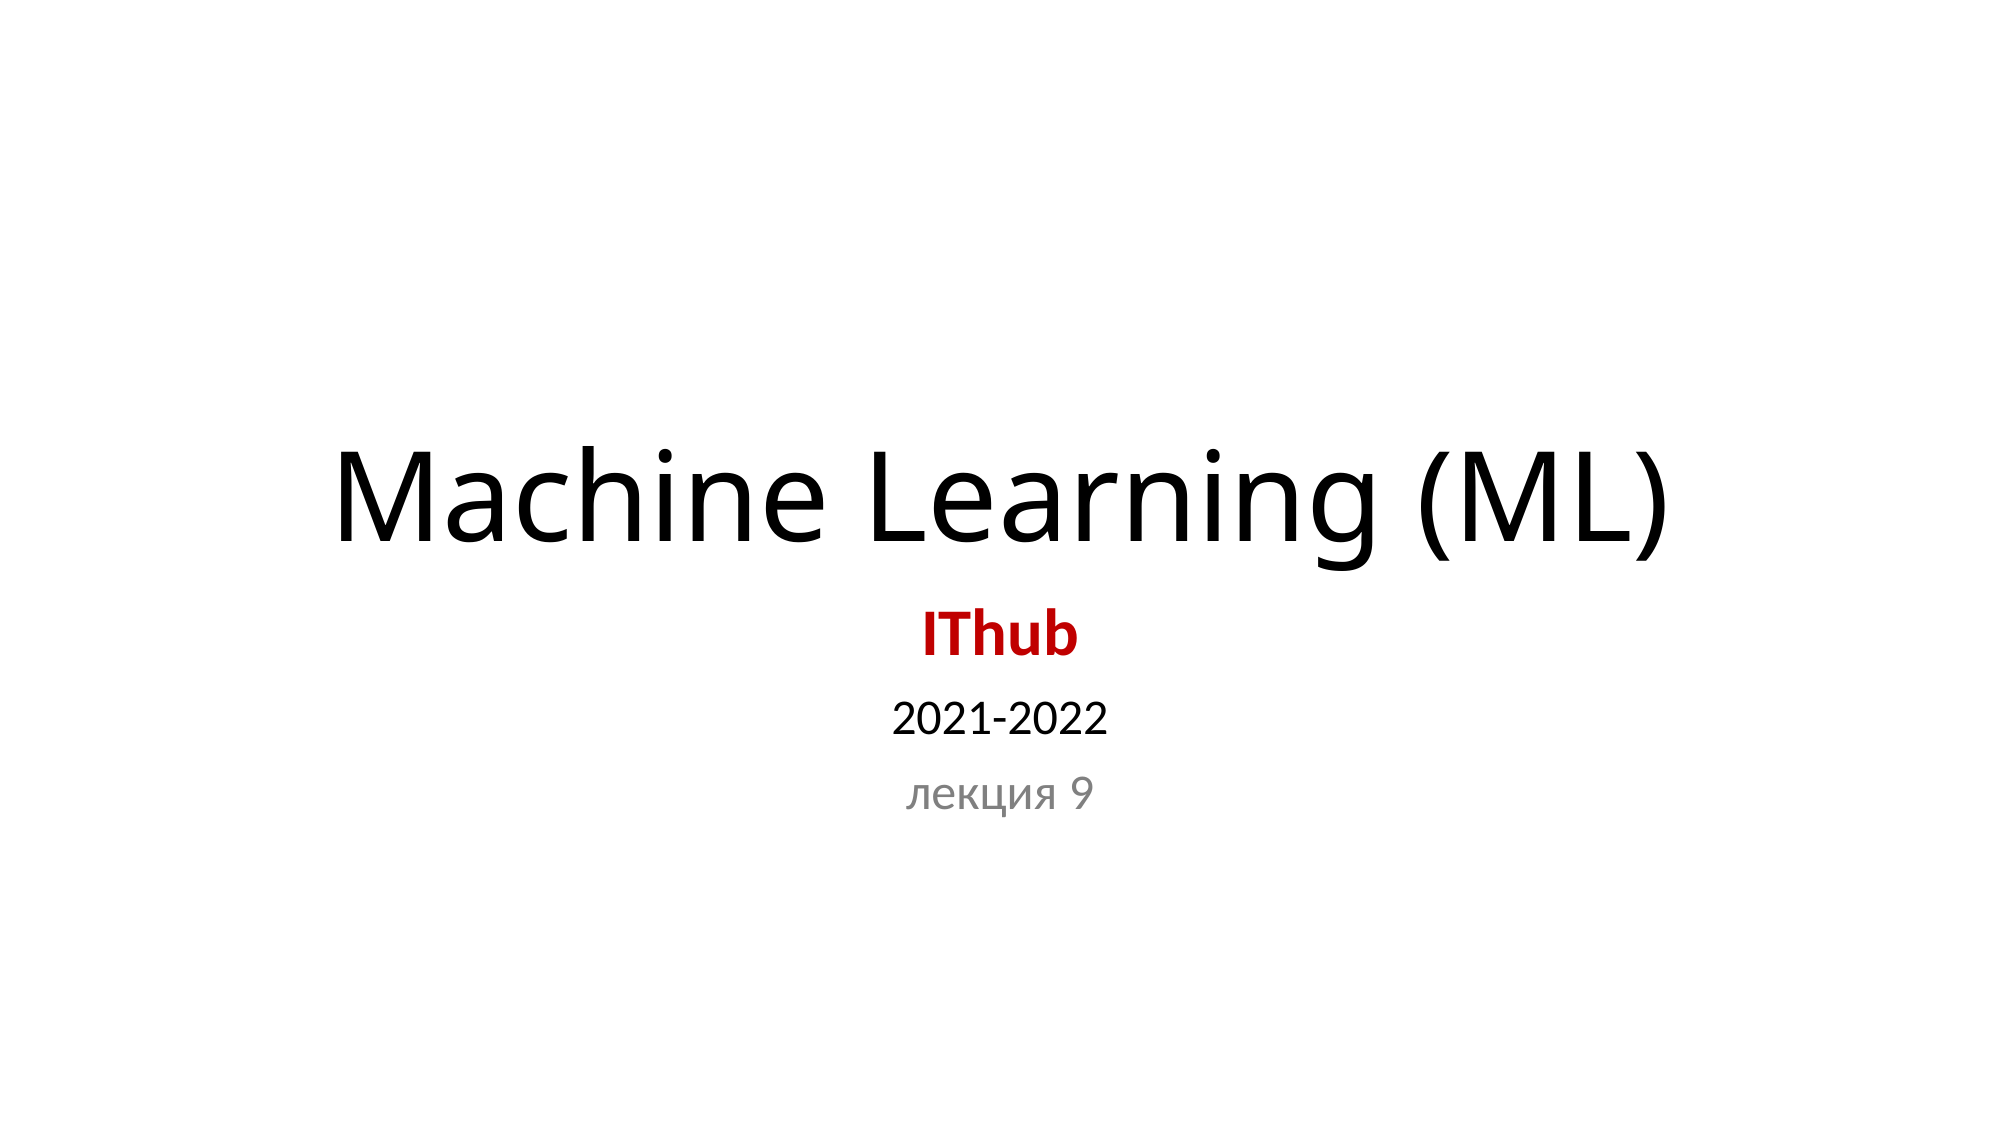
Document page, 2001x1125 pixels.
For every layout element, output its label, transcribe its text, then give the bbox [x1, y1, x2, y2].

title Machine Learning (ML) [249, 184, 1750, 576]
subtitle IThub 2021-2022 лекция 9 [249, 590, 1750, 863]
